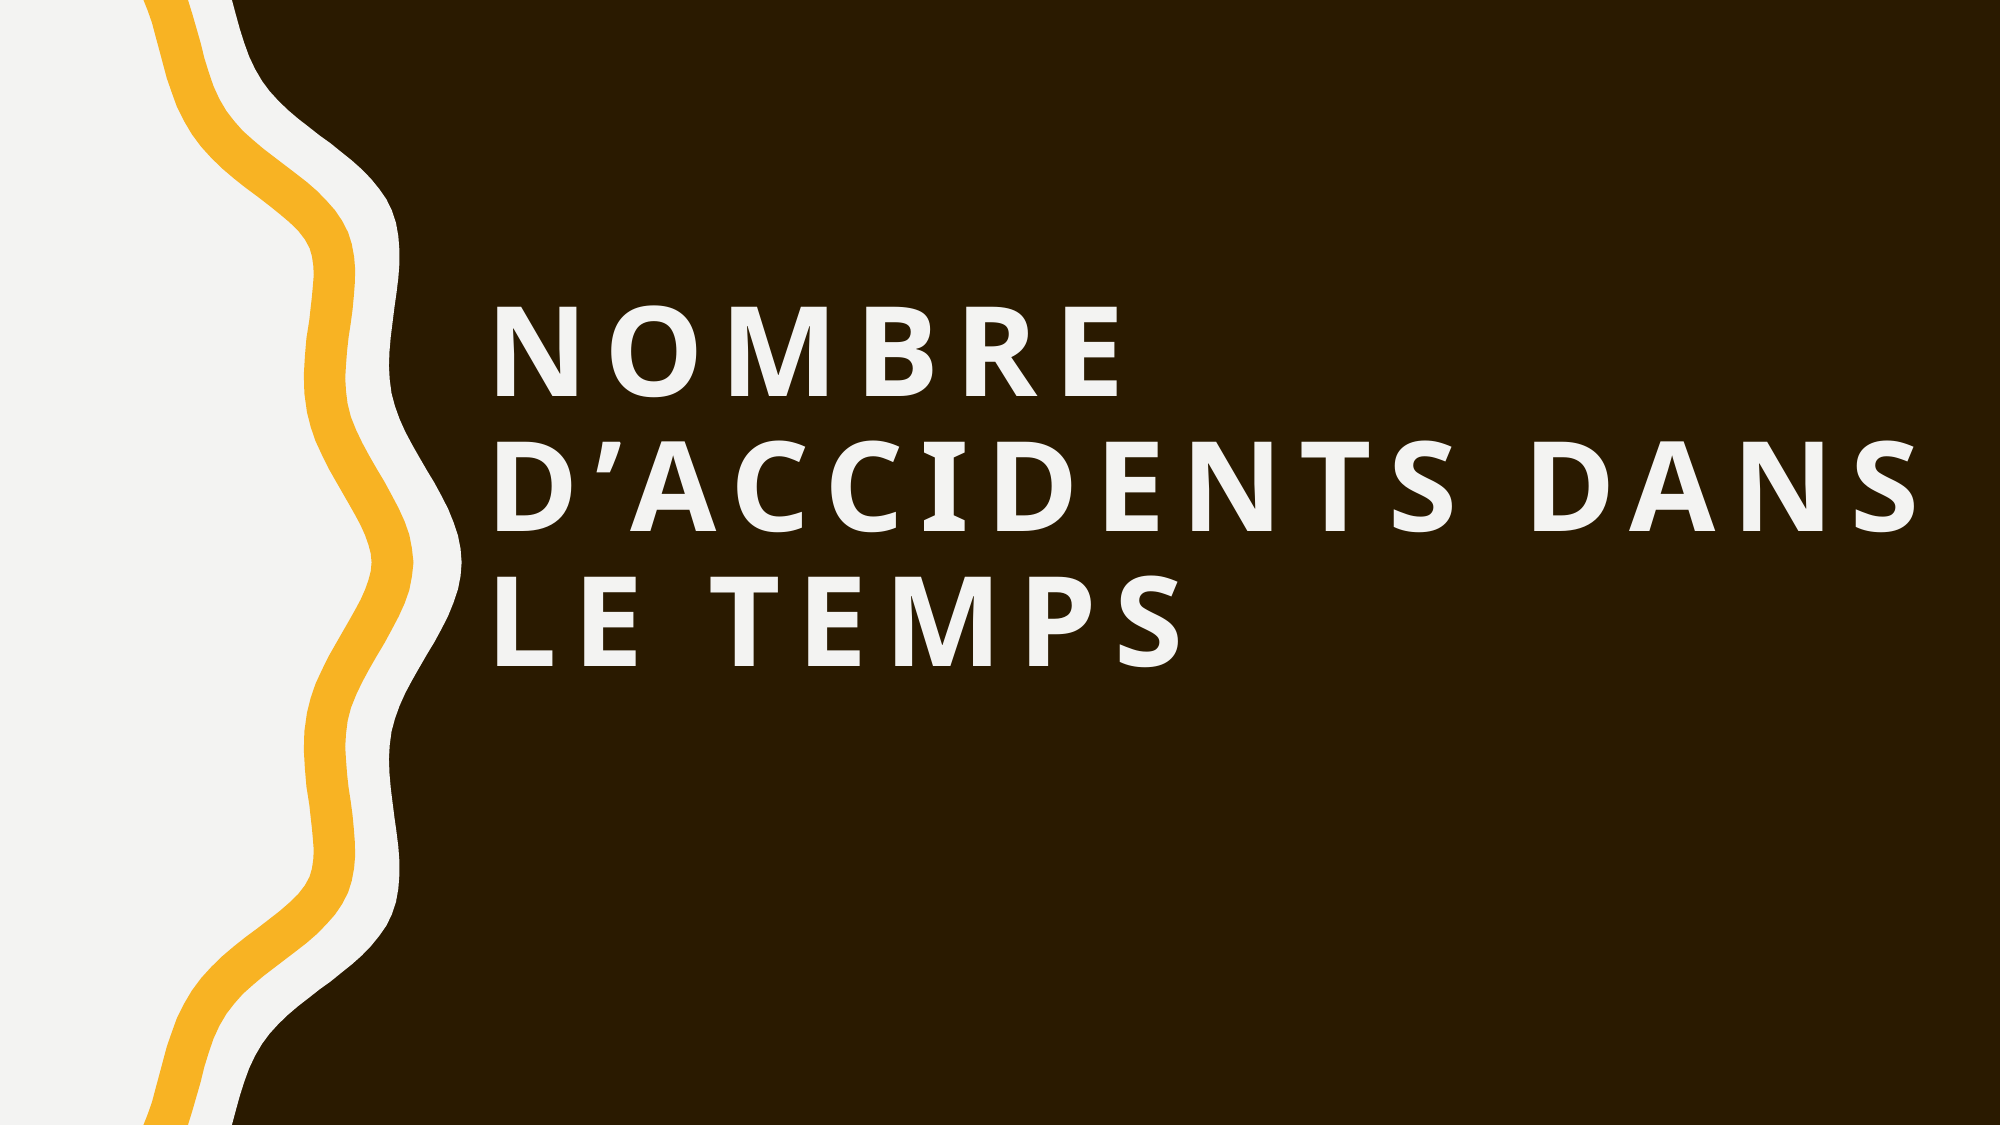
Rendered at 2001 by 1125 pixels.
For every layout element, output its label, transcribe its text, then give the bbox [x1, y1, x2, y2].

title nombre d’accidents DANS LE TEMPS [471, 273, 2000, 701]
